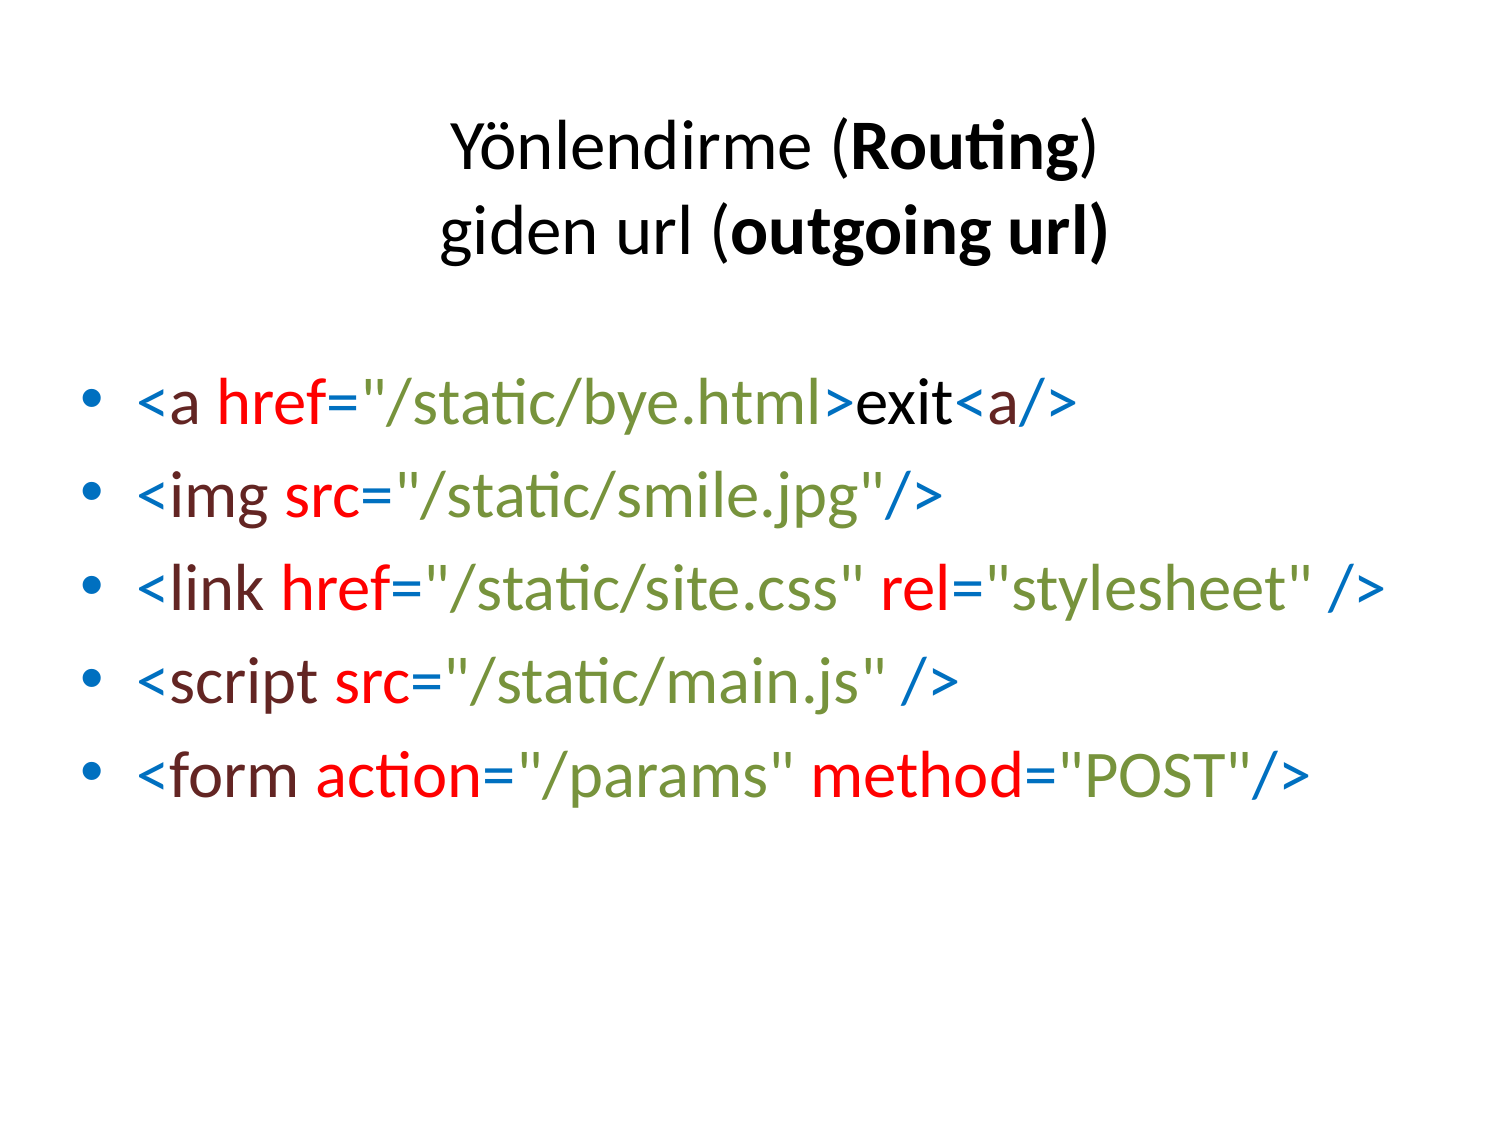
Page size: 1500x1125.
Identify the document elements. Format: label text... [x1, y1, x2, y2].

list <a href="/static/bye.html>exit<a/> <img src="/static/smile.jpg"/> <link href="/static/site.css" rel="stylesheet" /> <script src="/static/main.js" /> <form action="/params" method="POST"/> [64, 349, 1415, 1093]
title Yönlendirme (Routing) giden url (outgoing url) [100, 90, 1451, 278]
